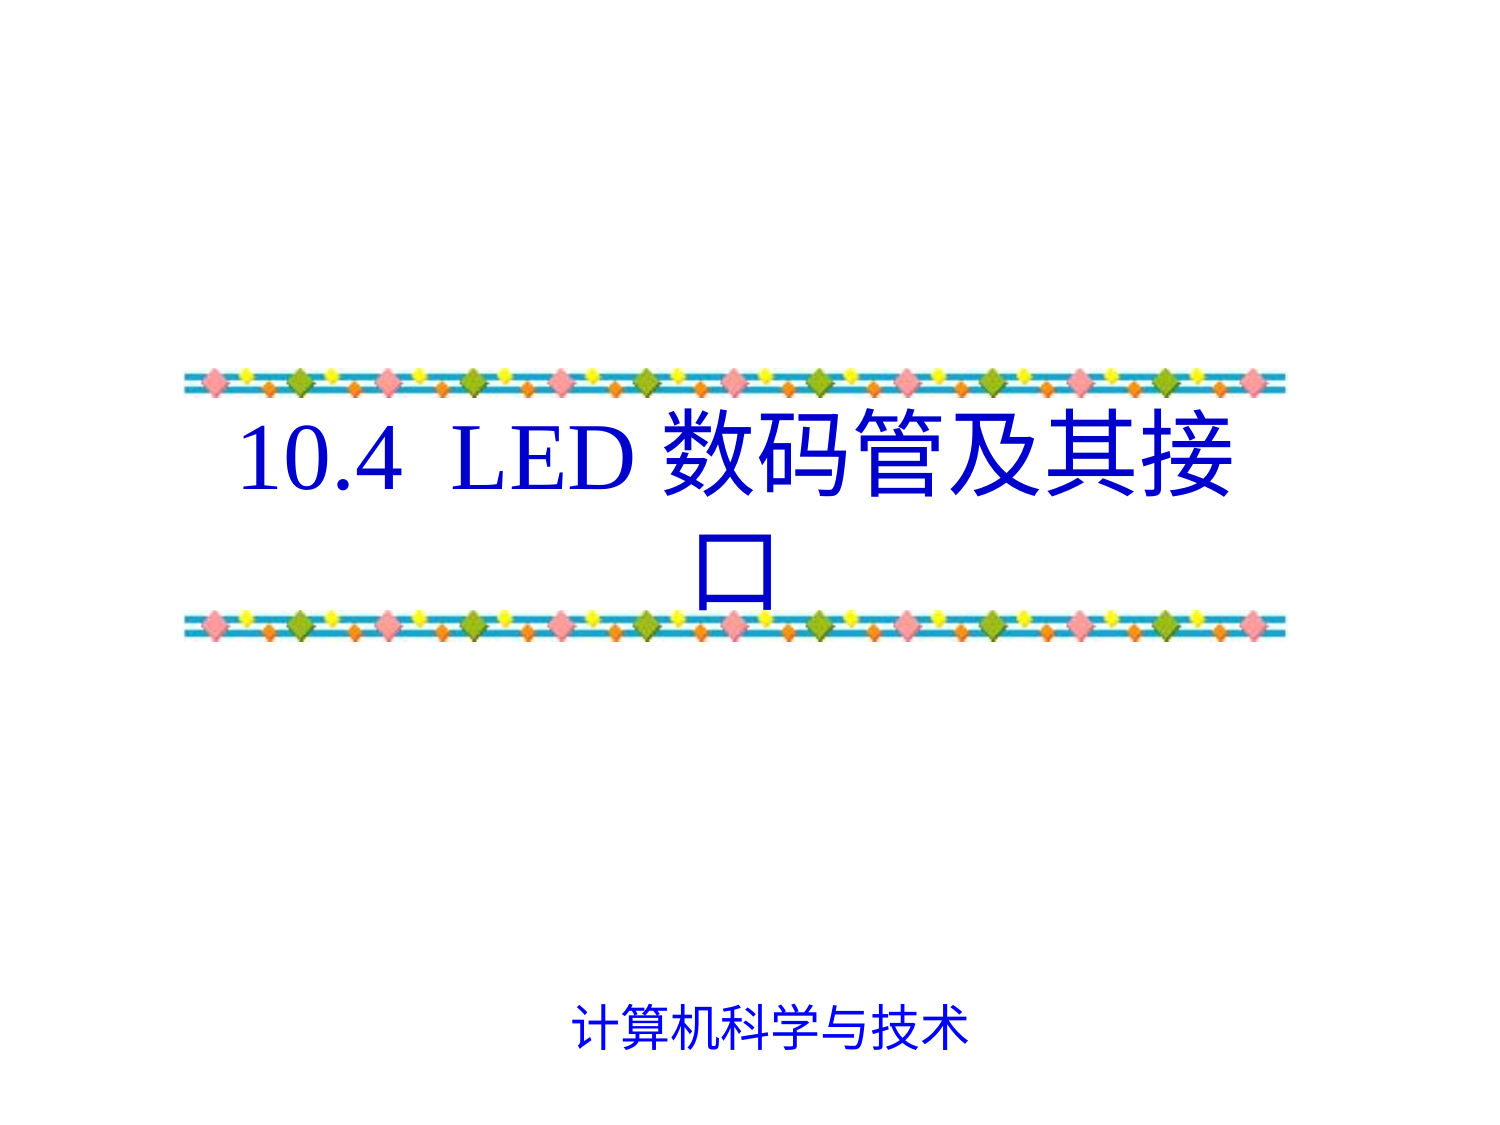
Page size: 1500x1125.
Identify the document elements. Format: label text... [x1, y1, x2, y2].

picture [183, 368, 1288, 398]
title 10.4 LED数码管及其接口 [183, 444, 1288, 575]
picture [183, 610, 1288, 642]
